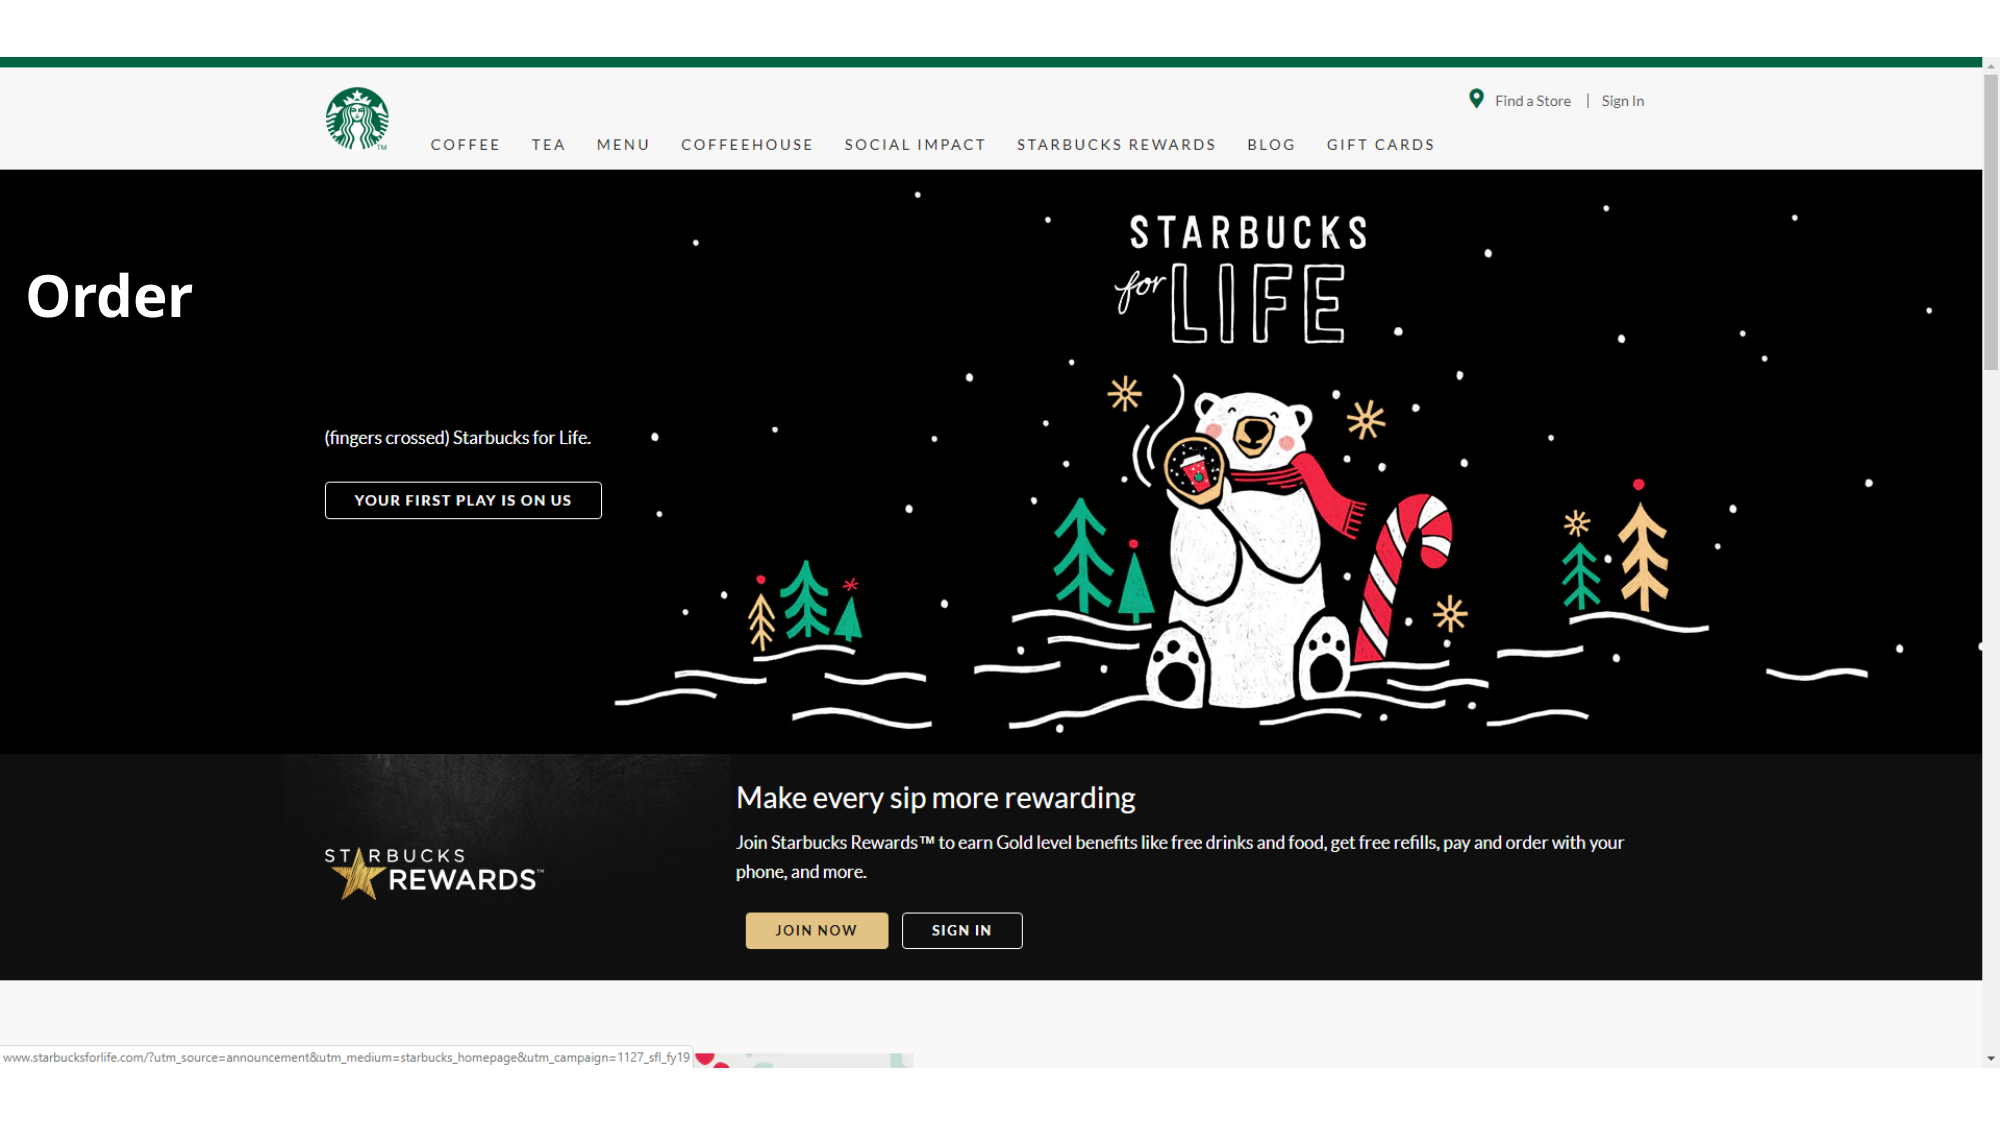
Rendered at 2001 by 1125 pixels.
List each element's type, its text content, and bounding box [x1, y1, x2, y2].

text_box Order [10, 251, 959, 427]
picture [0, 57, 2000, 1068]
